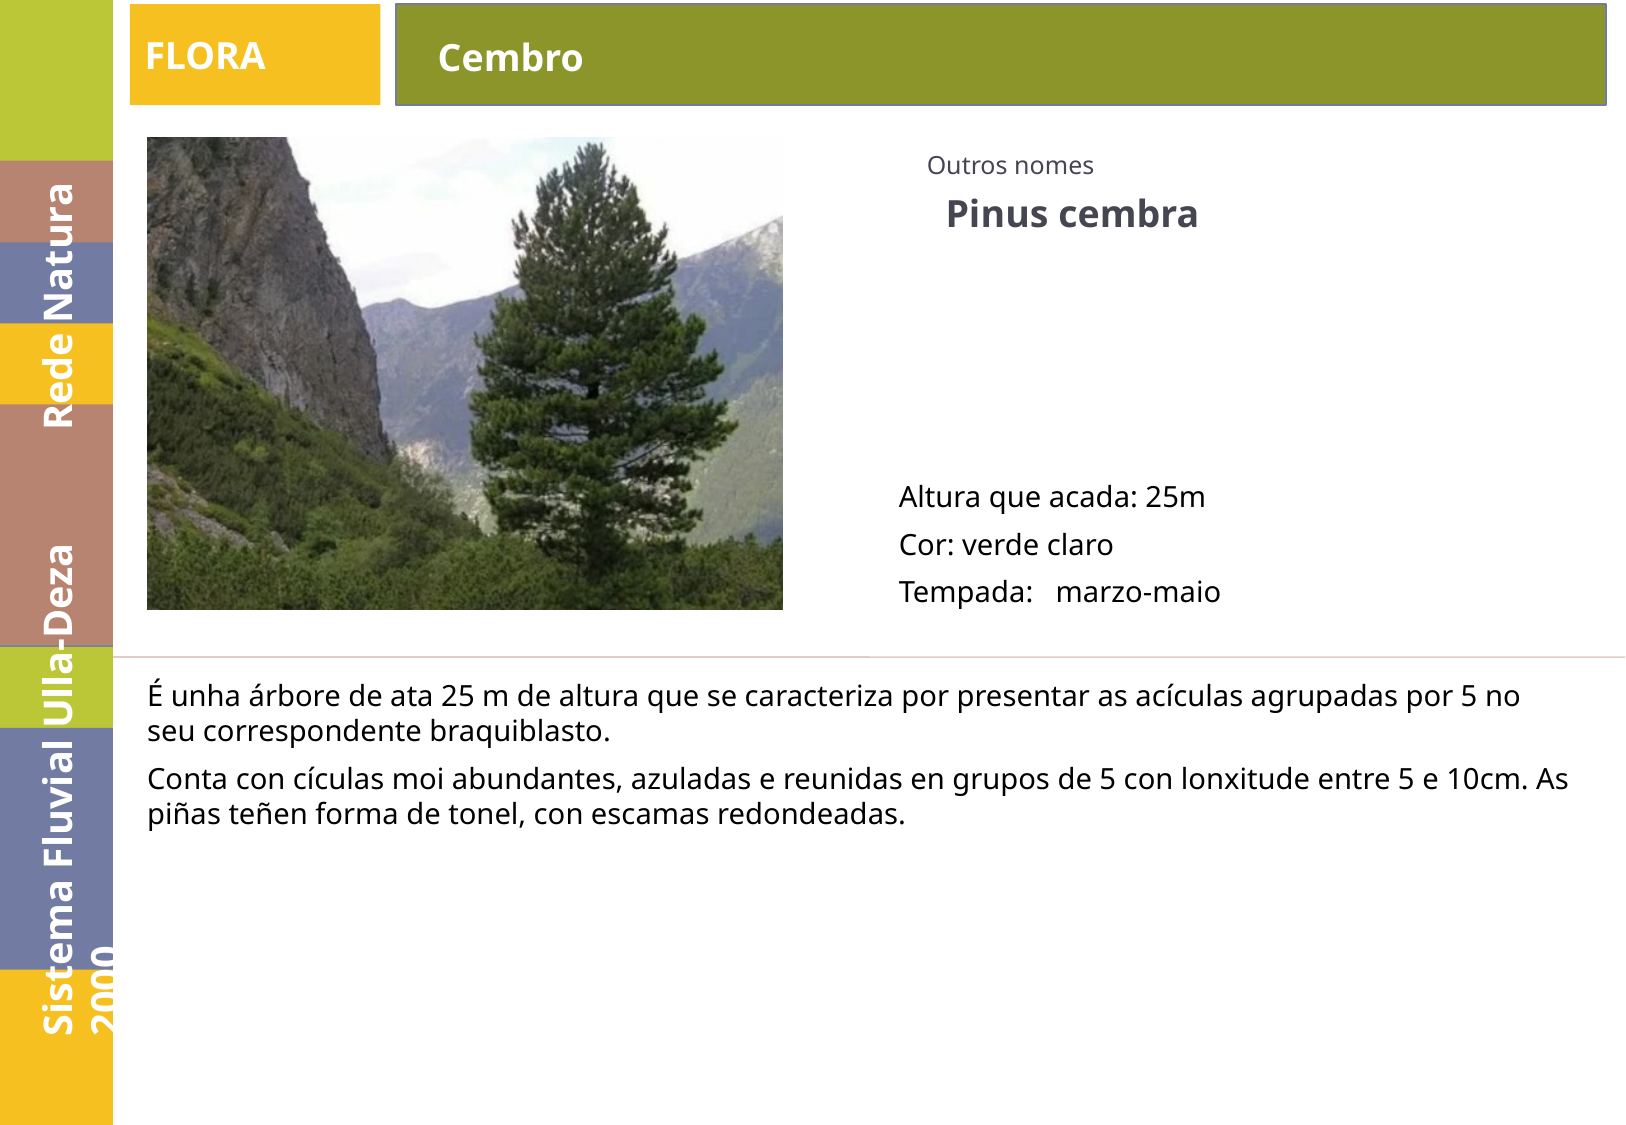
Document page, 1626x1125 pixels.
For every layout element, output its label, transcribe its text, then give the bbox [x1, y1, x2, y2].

list Pinus cembra [898, 190, 1435, 478]
list É unha árbore de ata 25 m de altura que se caracteriza por presentar as acículas agrupadas por 5 no seu correspondente braquiblasto. Conta con cículas moi abundantes, azuladas e reunidas en grupos de 5 con lonxitude entre 5 e 10cm. As piñas teñen forma de tonel, con escamas redondeadas. [147, 677, 1572, 1125]
list Cembro [422, 16, 1073, 95]
picture [146, 136, 784, 610]
list Outros nomes [898, 0, 1100, 190]
list Altura que acada: 25m Cor: verde claro Tempada: marzo-maio [898, 478, 1572, 677]
